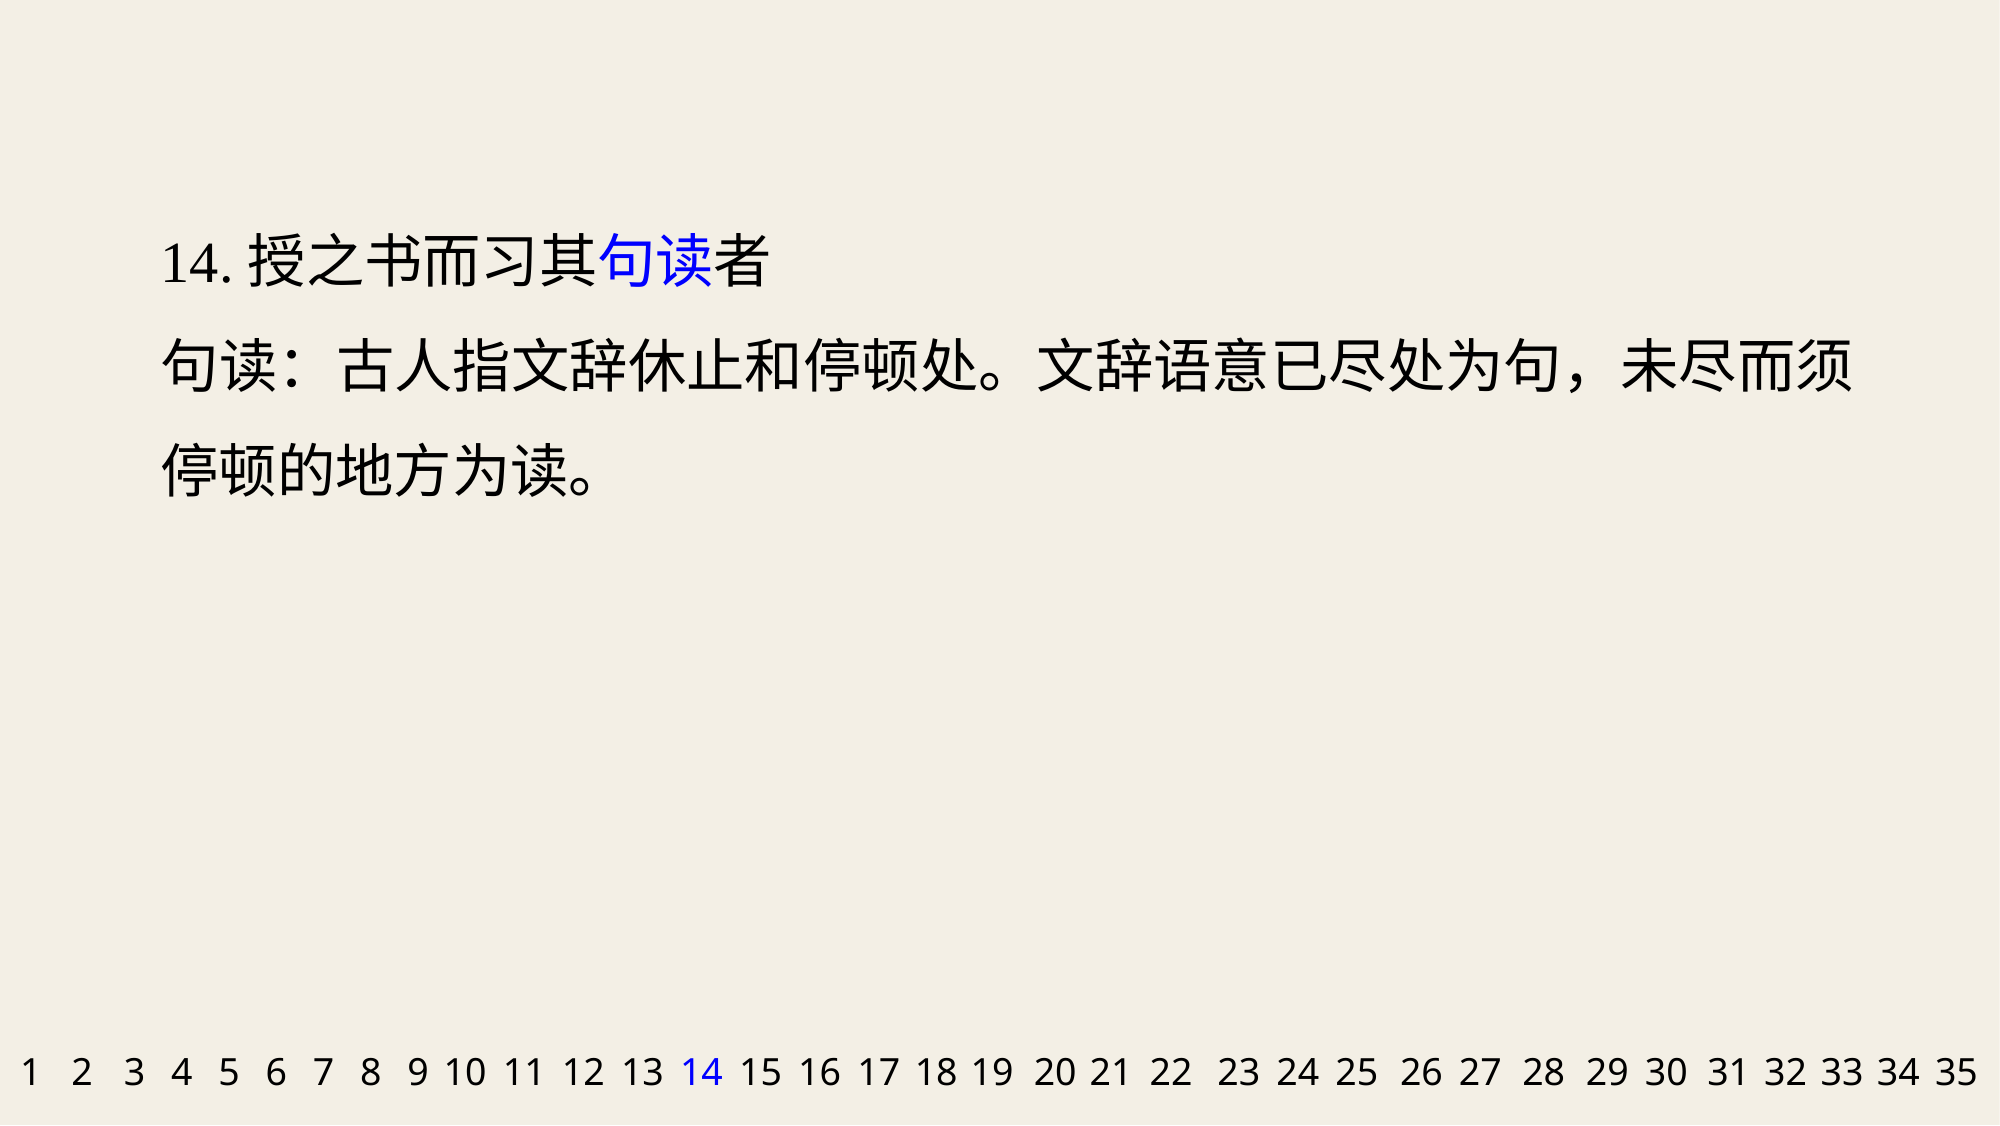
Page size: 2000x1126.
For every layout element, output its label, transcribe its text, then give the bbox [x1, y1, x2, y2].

text_box 31 [1699, 1023, 1753, 1118]
text_box 9 [385, 1023, 432, 1118]
text_box 32 [1753, 1023, 1809, 1118]
text_box 27 [1447, 1023, 1511, 1118]
text_box 16 [787, 1023, 846, 1118]
text_box 8 [338, 1023, 385, 1118]
text_box 15 [728, 1023, 787, 1118]
text_box 29 [1574, 1023, 1634, 1118]
text_box 18 [912, 1023, 959, 1118]
text_box 4 [149, 1023, 196, 1118]
text_box 28 [1511, 1023, 1574, 1118]
text_box 25 [1324, 1023, 1390, 1118]
text_box 35 [1923, 1023, 1989, 1118]
text_box 33 [1809, 1023, 1865, 1118]
text_box 20 [1022, 1023, 1088, 1118]
text_box 26 [1390, 1023, 1447, 1118]
text_box 3 [102, 1023, 149, 1118]
text_box 17 [846, 1023, 912, 1118]
text_box 6 [262, 1023, 291, 1118]
text_box 11 [491, 1023, 550, 1118]
text_box 24 [1265, 1023, 1324, 1118]
text_box 1 [0, 1023, 49, 1118]
text_box 2 [49, 1023, 102, 1118]
text_box 14 [669, 1023, 728, 1118]
text_box 10 [432, 1023, 491, 1118]
text_box 12 [550, 1023, 616, 1118]
text_box 30 [1634, 1023, 1699, 1118]
text_box 5 [196, 1023, 262, 1118]
text_box 14.授之书而习其句读者 句读：古人指文辞休止和停顿处。文辞语意已尽处为句，未尽而须停顿的地方为读。 [140, 178, 1874, 514]
text_box 34 [1865, 1023, 1923, 1118]
text_box 19 [959, 1023, 1022, 1118]
text_box 22 [1138, 1023, 1204, 1118]
text_box 7 [291, 1023, 338, 1118]
text_box 21 [1088, 1023, 1138, 1118]
text_box 13 [616, 1023, 669, 1118]
text_box 23 [1206, 1023, 1265, 1118]
